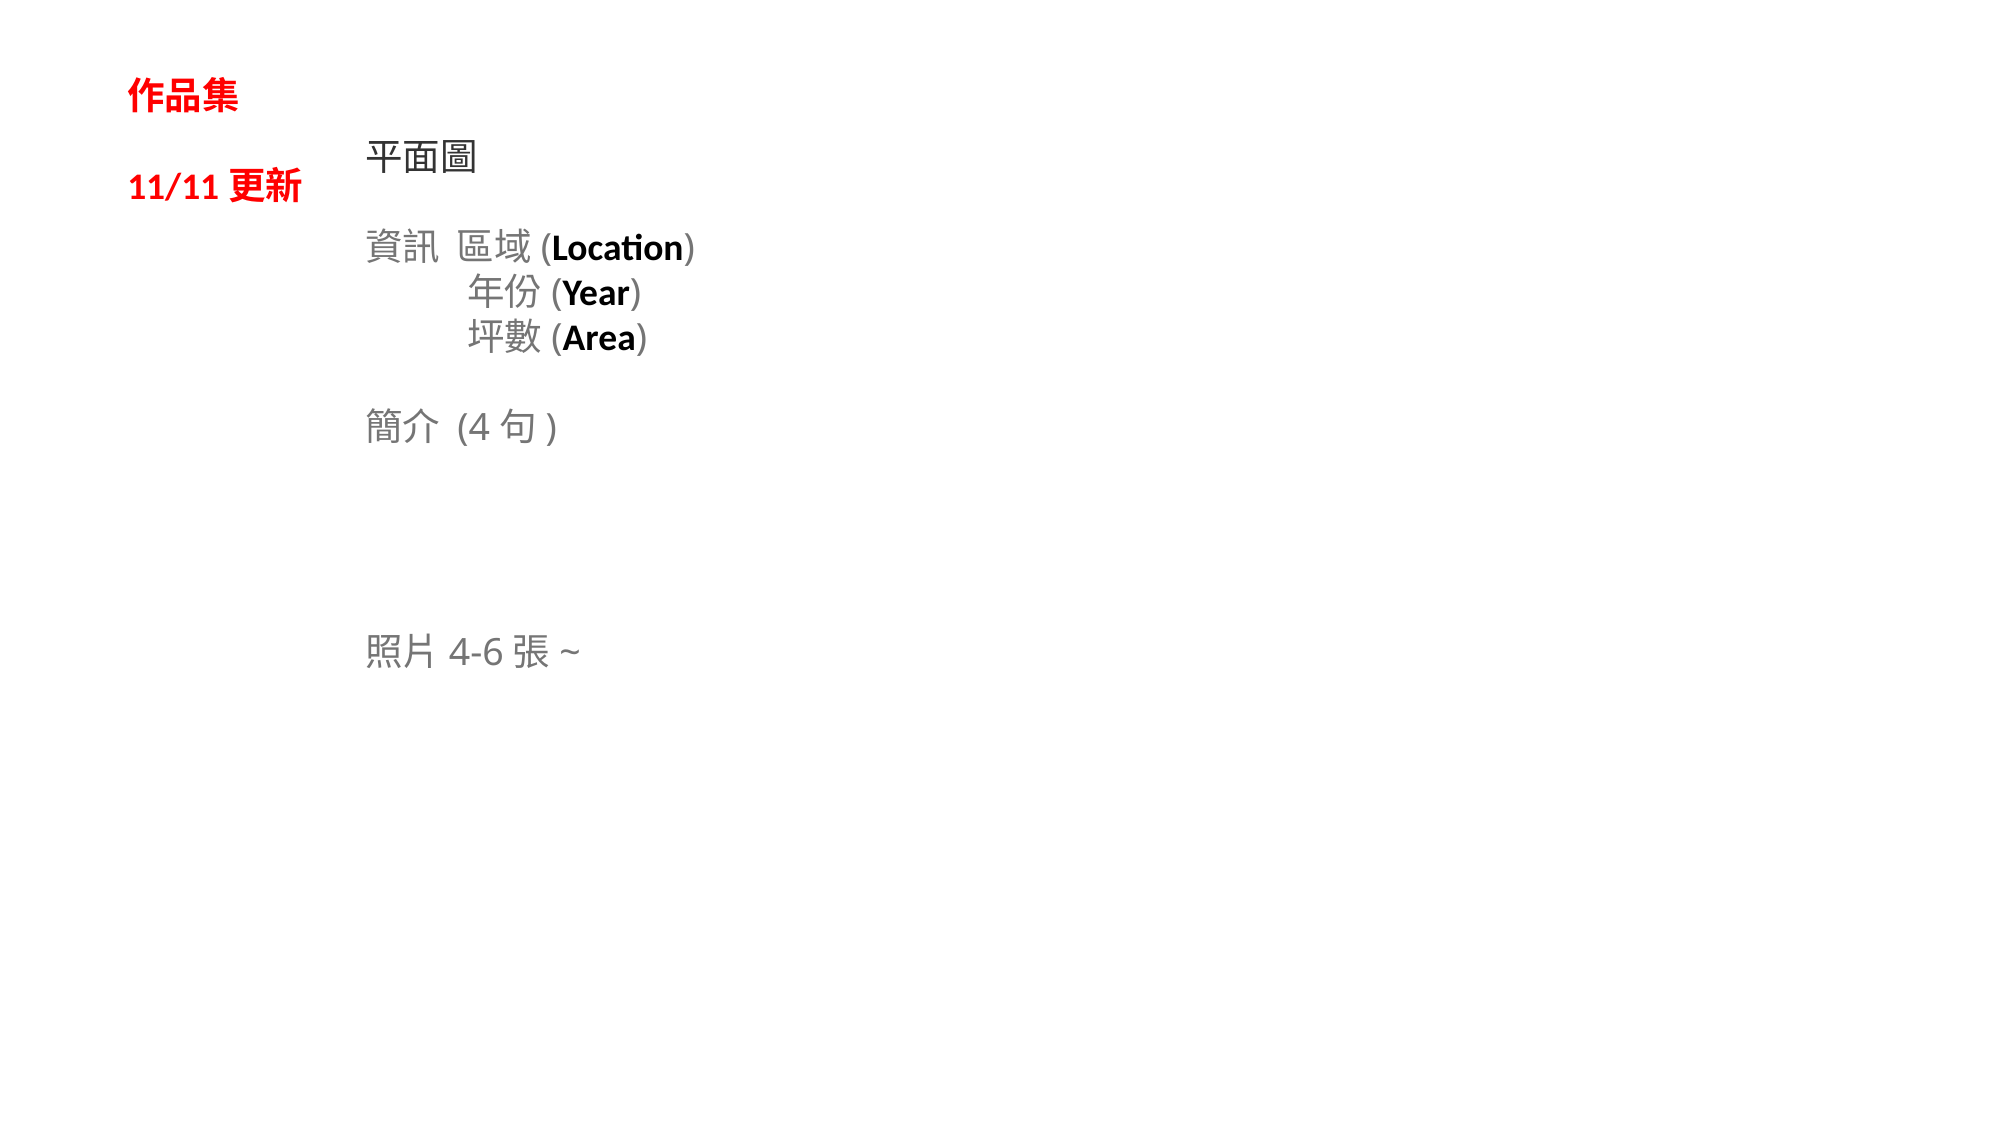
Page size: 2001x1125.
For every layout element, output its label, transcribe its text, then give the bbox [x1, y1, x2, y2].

text_box 平面圖 資訊 區域(Location) 年份(Year) 坪數(Area) 簡介 (4句) 照片4-6張~ [350, 125, 1350, 681]
text_box 作品集 11/11更新 [112, 64, 319, 260]
